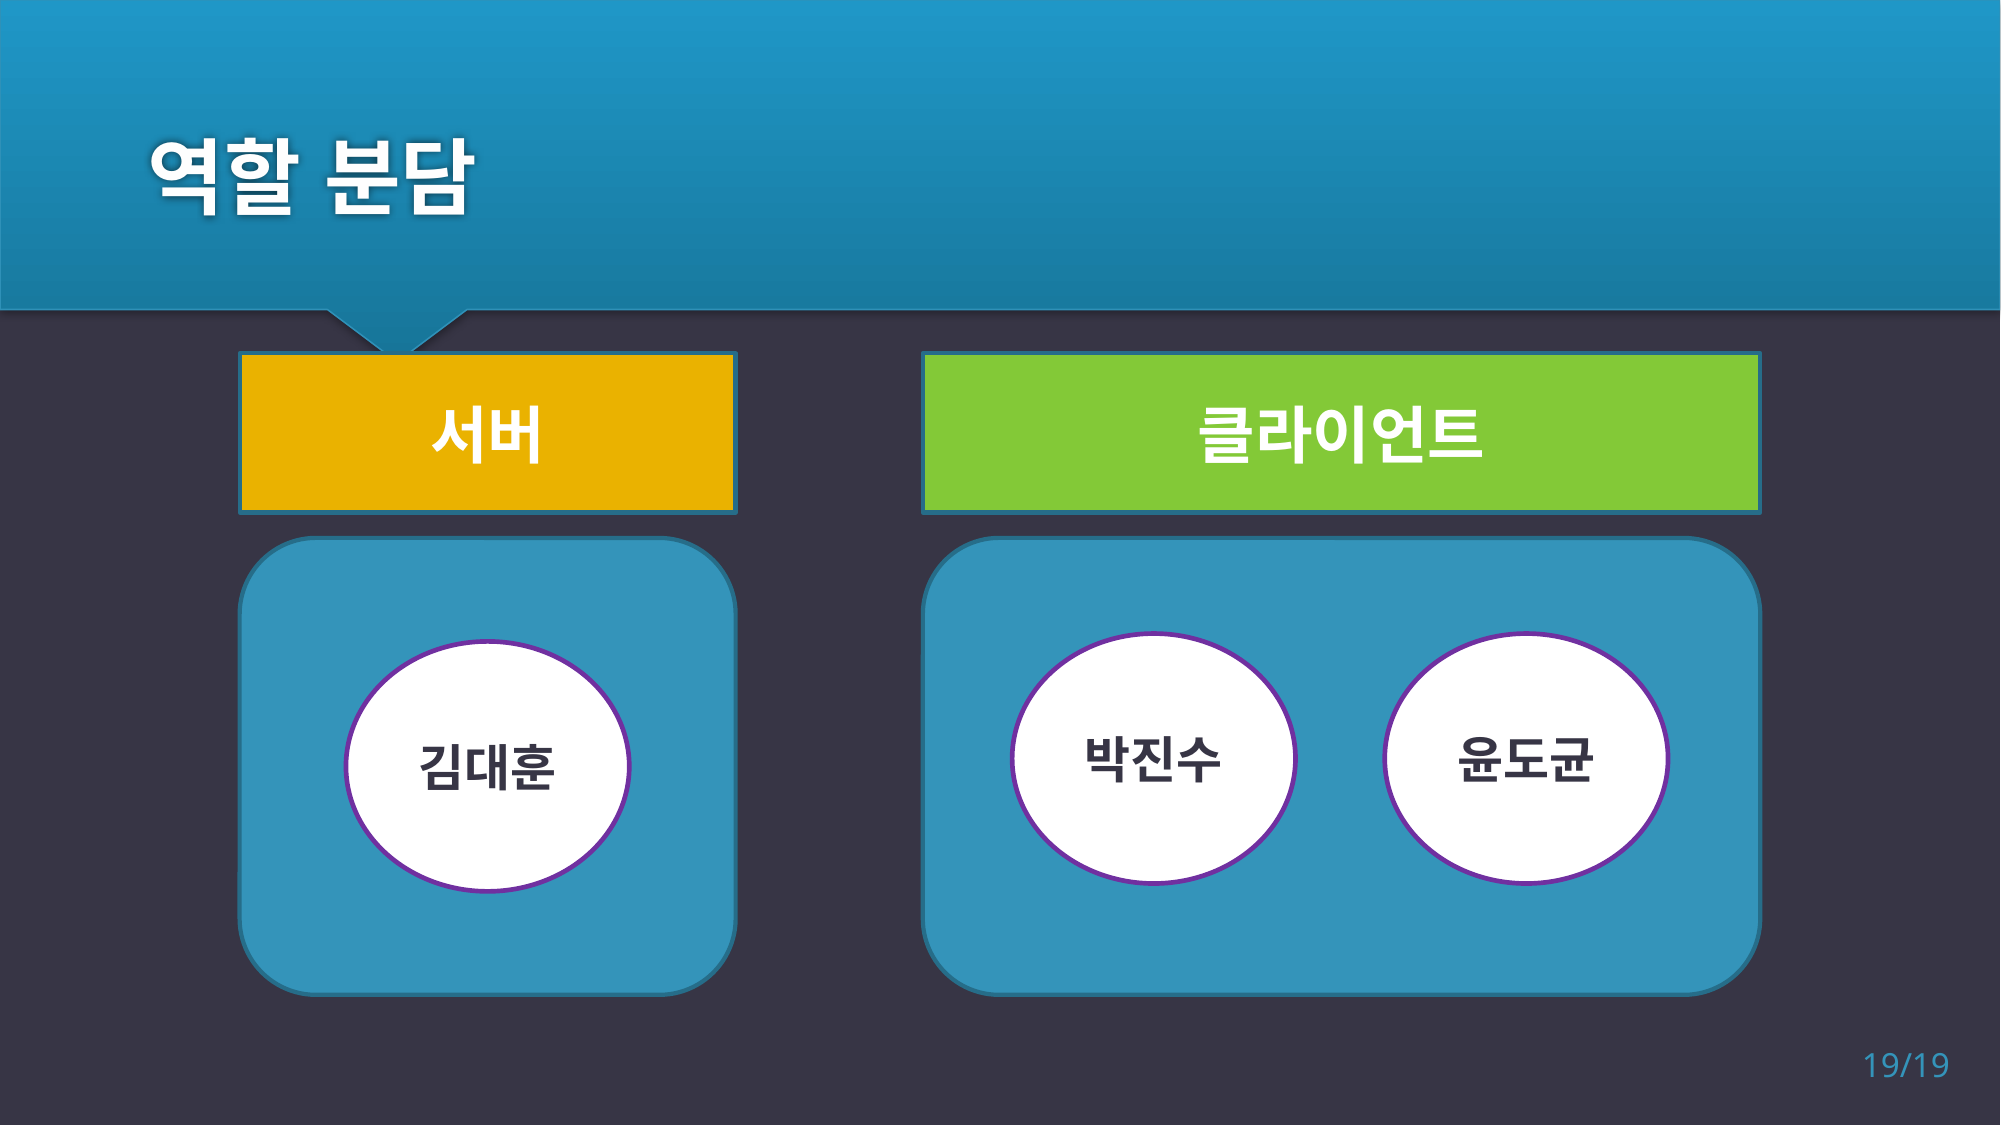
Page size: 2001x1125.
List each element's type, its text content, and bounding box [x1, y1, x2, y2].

text_box 서버 [238, 351, 738, 515]
text_box 박진수 [1010, 631, 1298, 886]
text_box [237, 535, 738, 997]
text_box [920, 535, 1763, 997]
slide_number 19/19 [1790, 1010, 1966, 1092]
text_box 클라이언트 [921, 351, 1762, 515]
text_box 김대훈 [343, 639, 632, 894]
title 역할 분담 [132, 73, 1868, 233]
text_box 윤도균 [1382, 631, 1671, 886]
